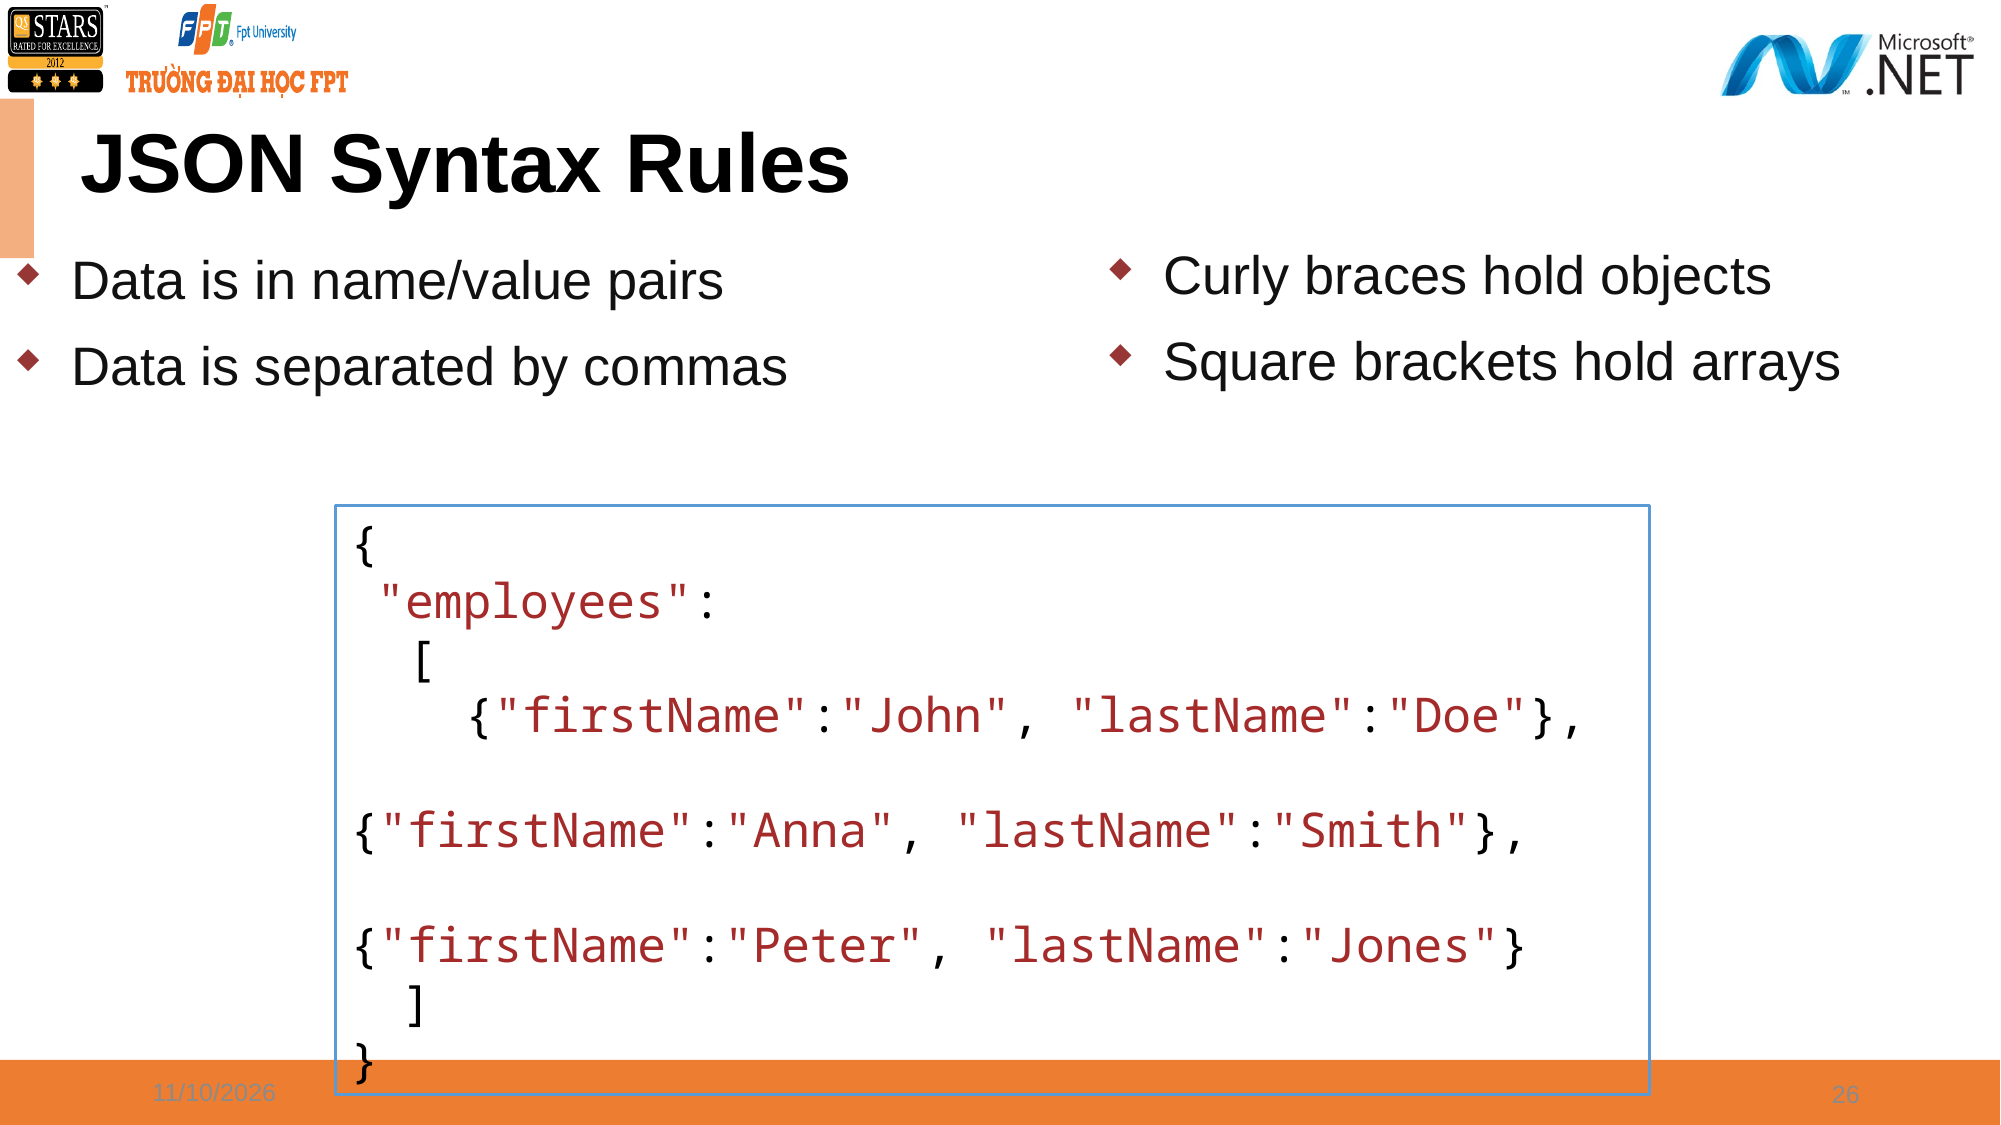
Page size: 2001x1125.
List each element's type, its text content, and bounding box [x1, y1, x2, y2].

title JSON Syntax Rules [65, 118, 1895, 213]
text_box Data is in name/value pairs Data is separated by commas [0, 238, 886, 404]
slide_number 26 [1424, 1063, 1875, 1123]
text_box Curly braces hold objects Square brackets hold arrays [1092, 233, 1938, 399]
picture [1685, 0, 2001, 129]
text_box { "employees": [ {"firstName":"John", "lastName":"Doe"}, {"firstName":"Anna", "lastName":"Smith"}, {"firstName":"Peter", "lastName":"Jones"} ] } [335, 505, 1650, 1095]
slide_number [137, 1061, 588, 1122]
